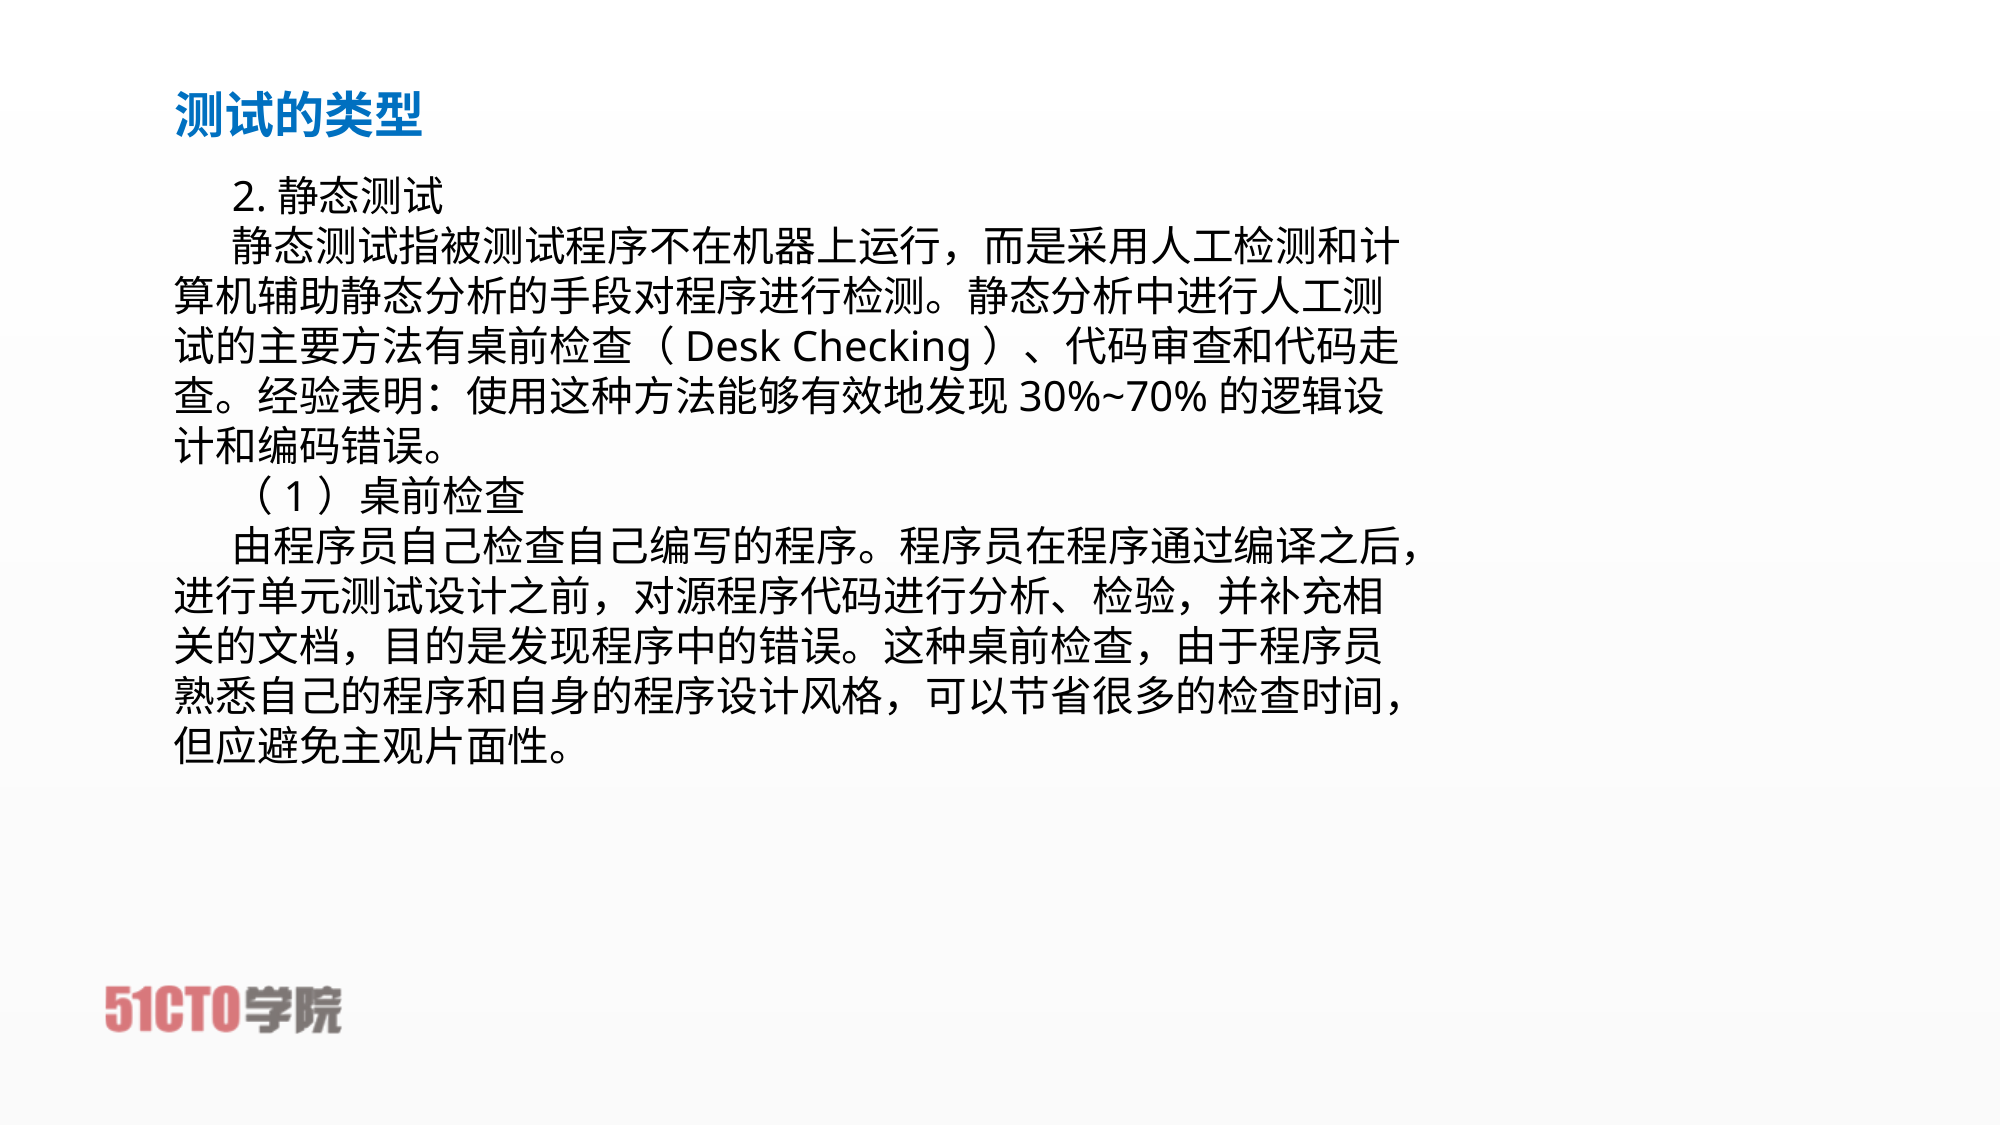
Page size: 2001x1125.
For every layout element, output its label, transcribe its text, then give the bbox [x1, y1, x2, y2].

text_box 2.静态测试 静态测试指被测试程序不在机器上运行，而是采用人工检测和计算机辅助静态分析的手段对程序进行检测。静态分析中进行人工测试的主要方法有桌前检查（Desk Checking）、代码审查和代码走查。经验表明：使用这种方法能够有效地发现30%~70%的逻辑设计和编码错误。 （1）桌前检查 由程序员自己检查自己编写的程序。程序员在程序通过编译之后，进行单元测试设计之前，对源程序代码进行分析、检验，并补充相关的文档，目的是发现程序中的错误。这种桌前检查，由于程序员熟悉自己的程序和自身的程序设计风格，可以节省很多的检查时间，但应避免主观片面性。 [159, 162, 1421, 777]
picture [45, 952, 377, 1057]
title 测试的类型 [159, 71, 1885, 162]
